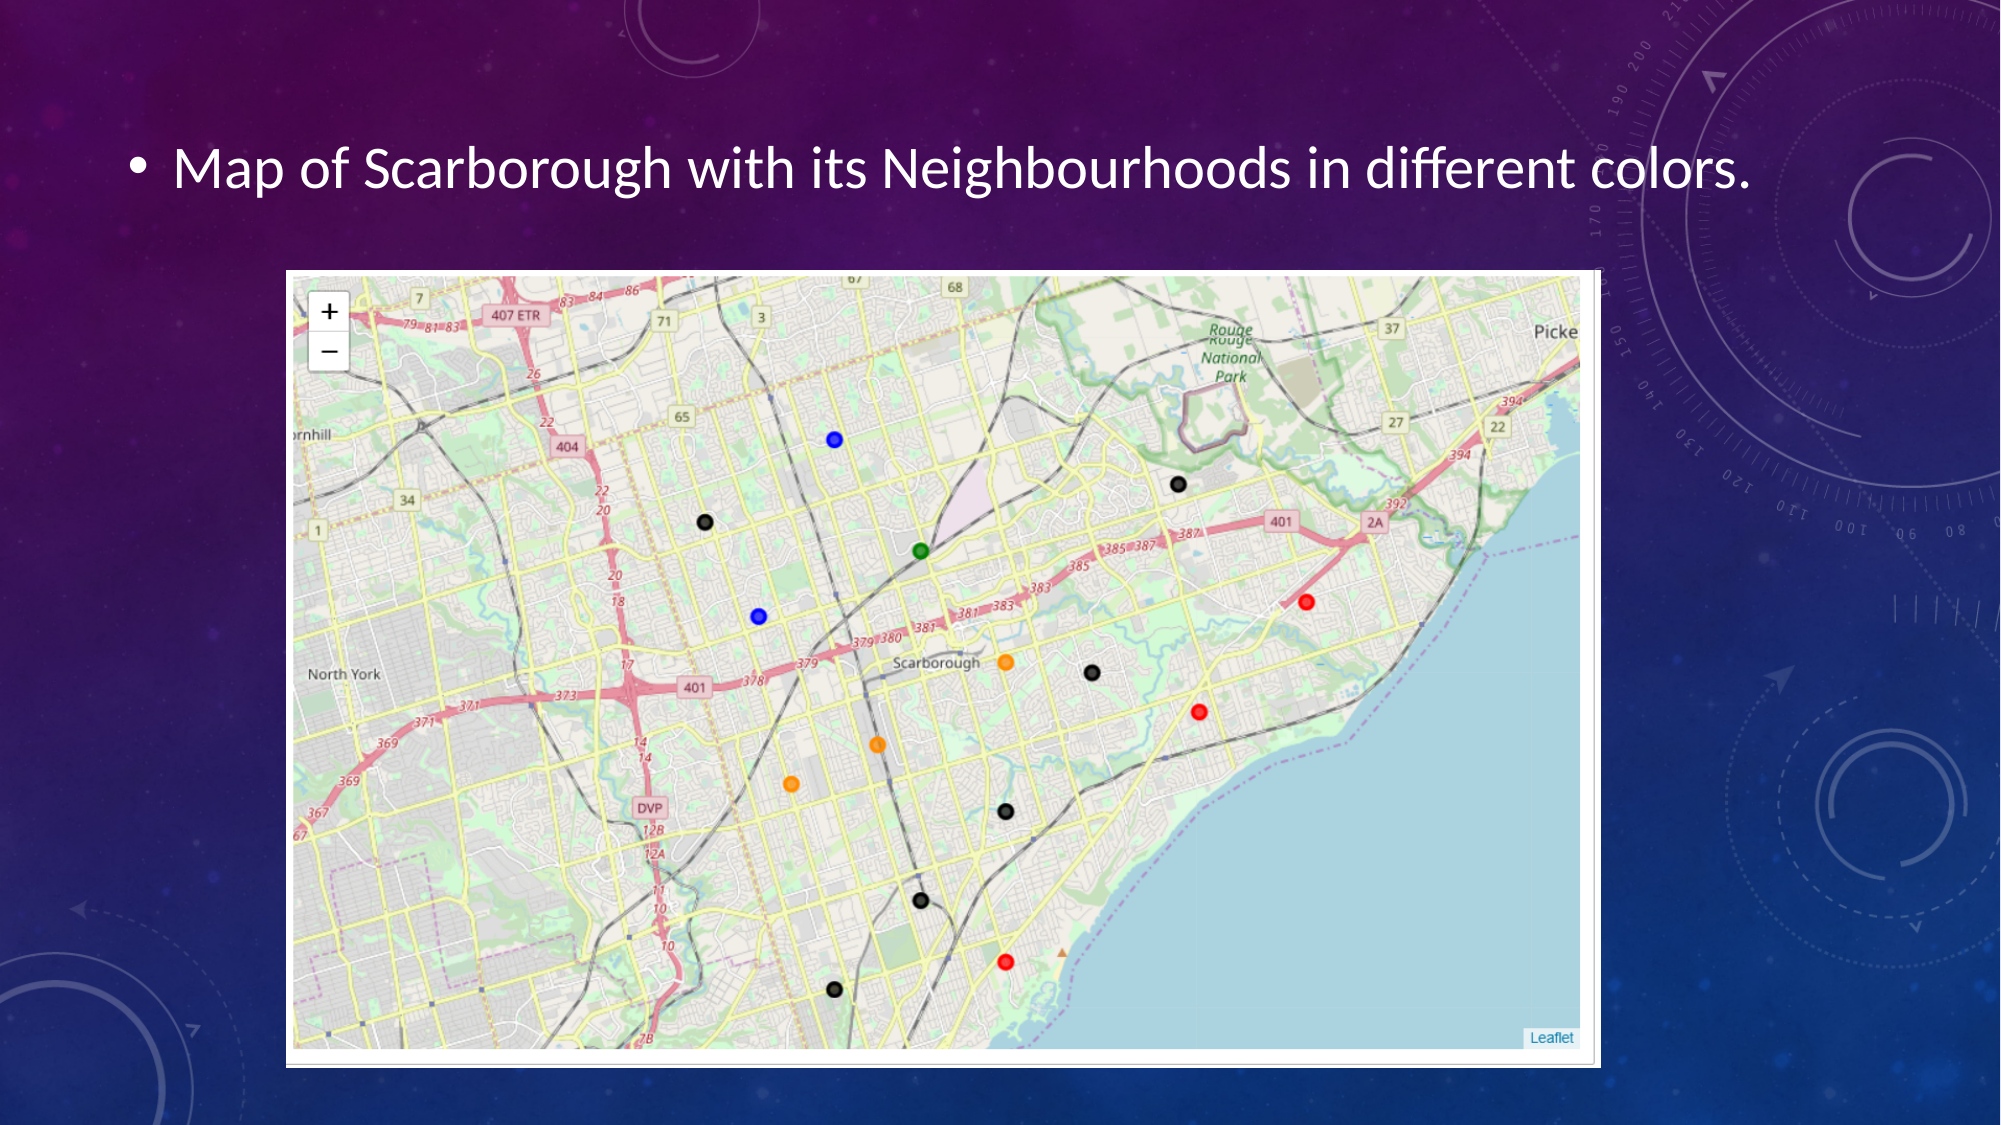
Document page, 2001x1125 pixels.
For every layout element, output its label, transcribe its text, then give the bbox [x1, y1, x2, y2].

picture [0, 0, 2001, 1125]
list Map of Scarborough with its Neighbourhoods in different colors. [112, 84, 1775, 245]
